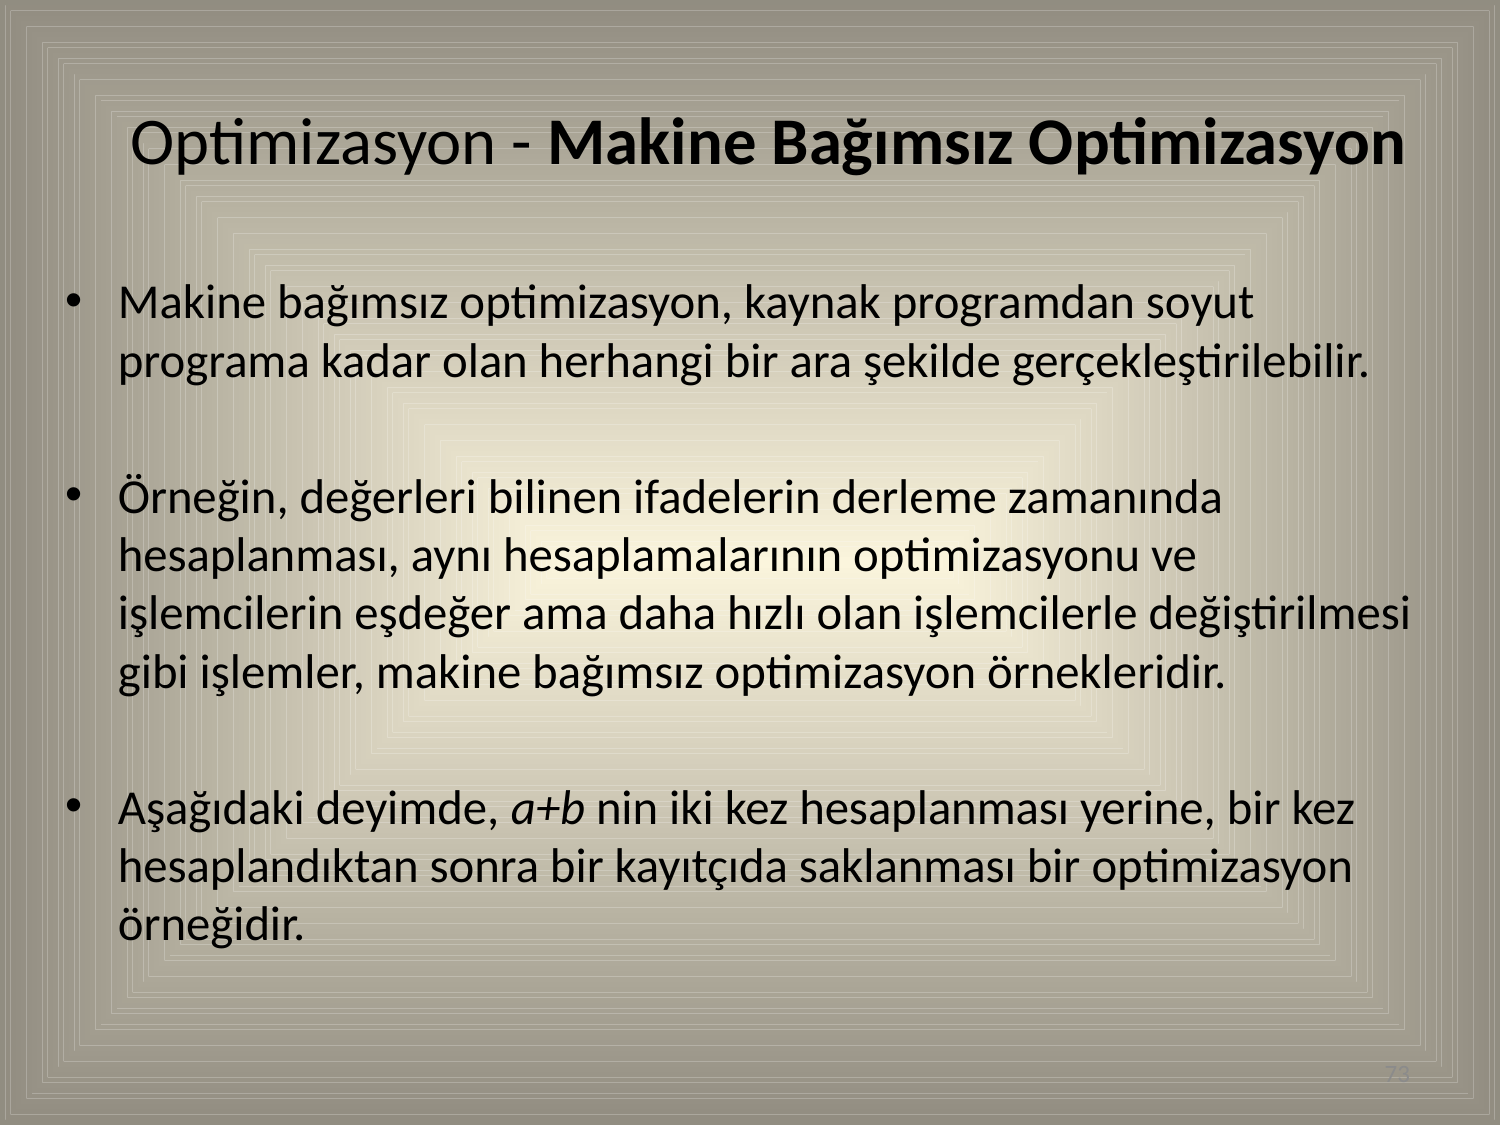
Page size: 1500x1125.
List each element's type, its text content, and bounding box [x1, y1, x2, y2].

list Makine bağımsız optimizasyon, kaynak programdan soyut programa kadar olan herhangi bir ara şekilde gerçekleştirilebilir. Örneğin, değerleri bilinen ifadelerin derleme zamanında hesaplanması, aynı hesaplamalarının optimizasyonu ve işlemcilerin eşdeğer ama daha hızlı olan işlemcilerle değiştirilmesi gibi işlemler, makine bağımsız optimizasyon örnekleridir. Aşağıdaki deyimde, a+b nin iki kez hesaplanması yerine, bir kez hesaplandıktan sonra bir kayıtçıda saklanması bir optimizasyon örneğidir. [50, 262, 1438, 1013]
slide_number 73 [1074, 1042, 1425, 1103]
title Optimizasyon - Makine Bağımsız Optimizasyon [99, 24, 1438, 250]
